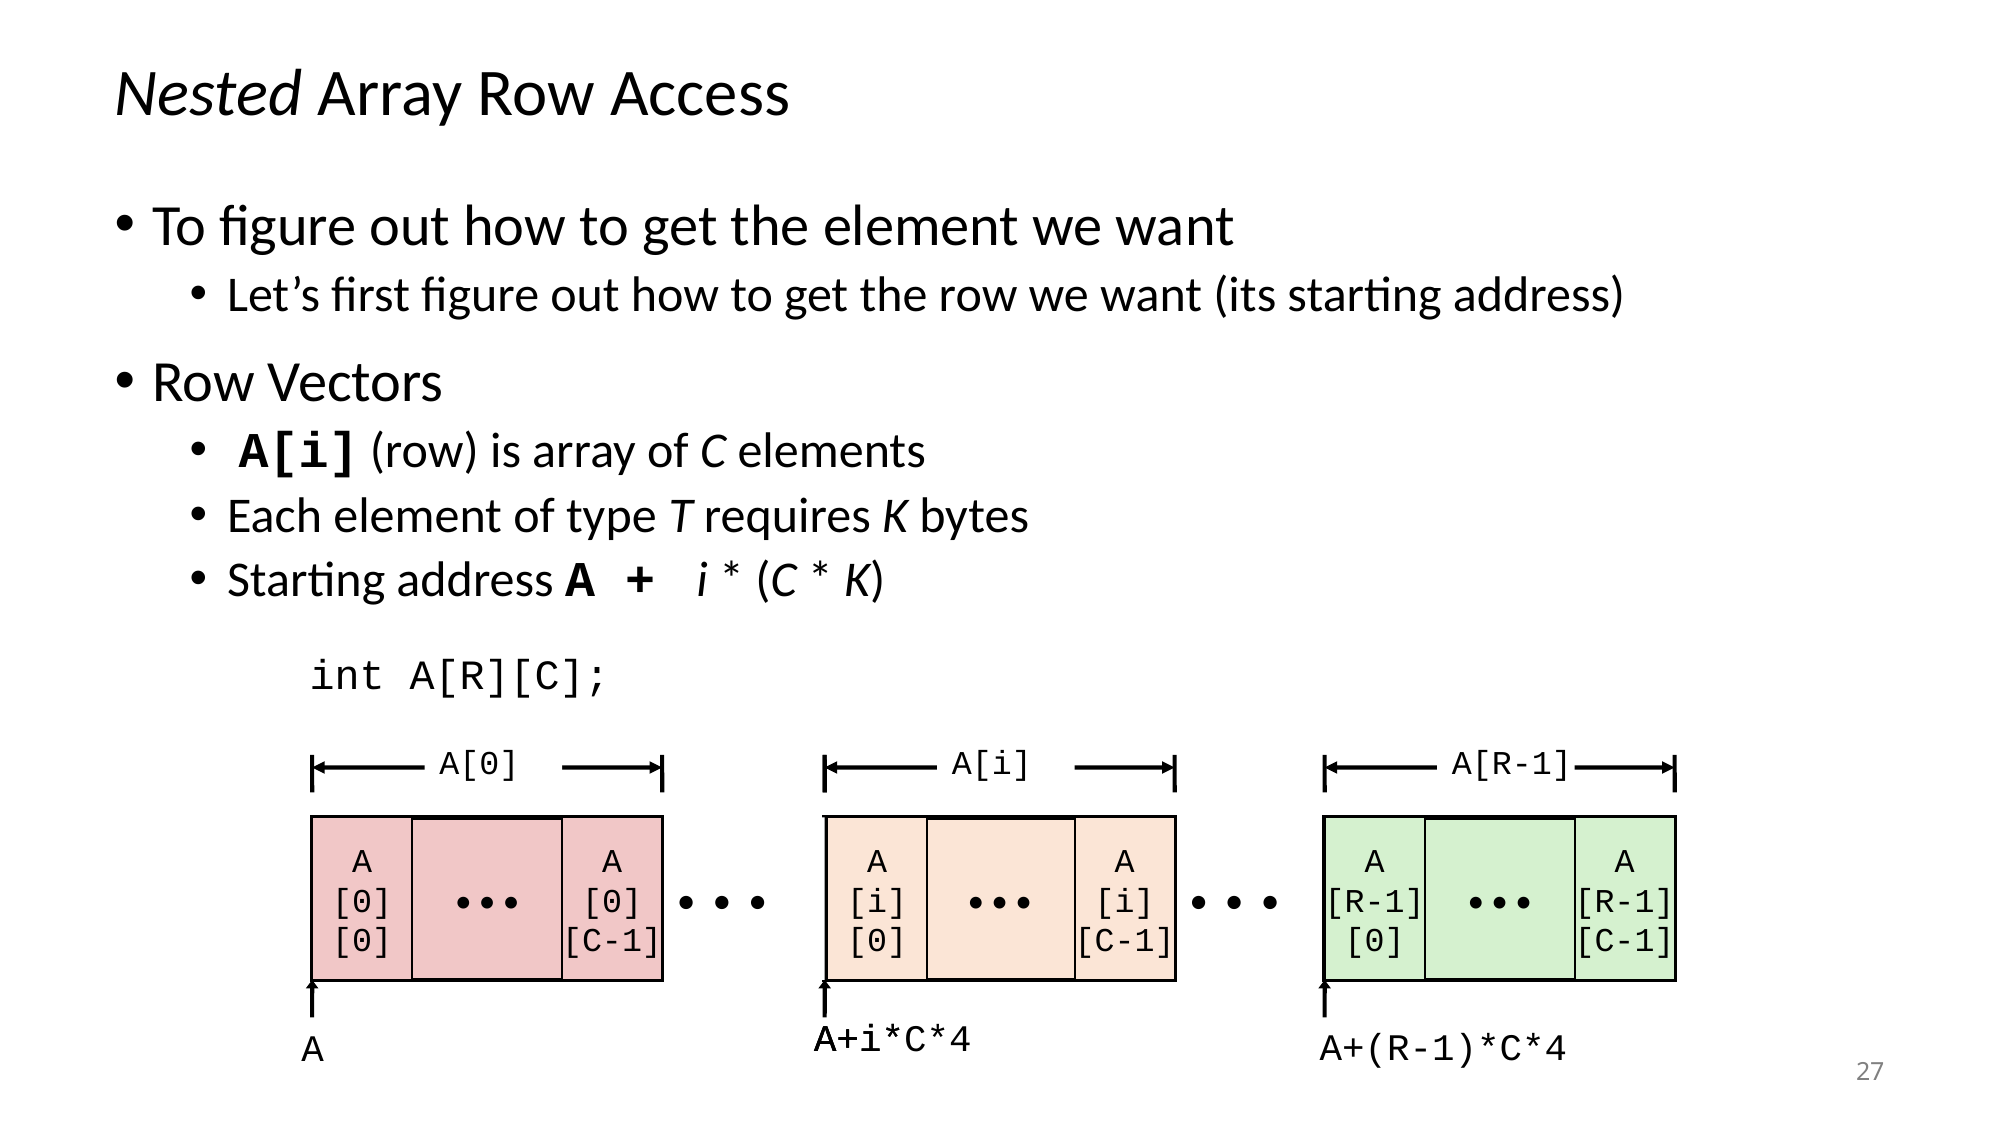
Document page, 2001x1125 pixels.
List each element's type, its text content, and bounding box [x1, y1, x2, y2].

text_box [818, 980, 831, 1006]
text_box • • • [664, 817, 824, 980]
list To figure out how to get the element we want Let’s first figure out how to get the row we want (its starting address) Row Vectors A[i] (row) is array of C elements Each element of type T requires K bytes Starting address A + i * (C * K) [99, 187, 1900, 1013]
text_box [824, 729, 1175, 980]
slide_number 27 [1749, 1042, 1900, 1103]
text_box A [280, 1016, 346, 1076]
text_box [305, 982, 319, 1018]
text_box [1318, 980, 1331, 1018]
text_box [312, 729, 663, 980]
text_box A+i*C*4 [785, 1006, 987, 1067]
text_box A+(R-1)*C*4 [1299, 1015, 1587, 1076]
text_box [1324, 729, 1675, 980]
text_box int A[R][C]; [294, 640, 625, 706]
title Nested Array Row Access [99, 37, 1900, 150]
